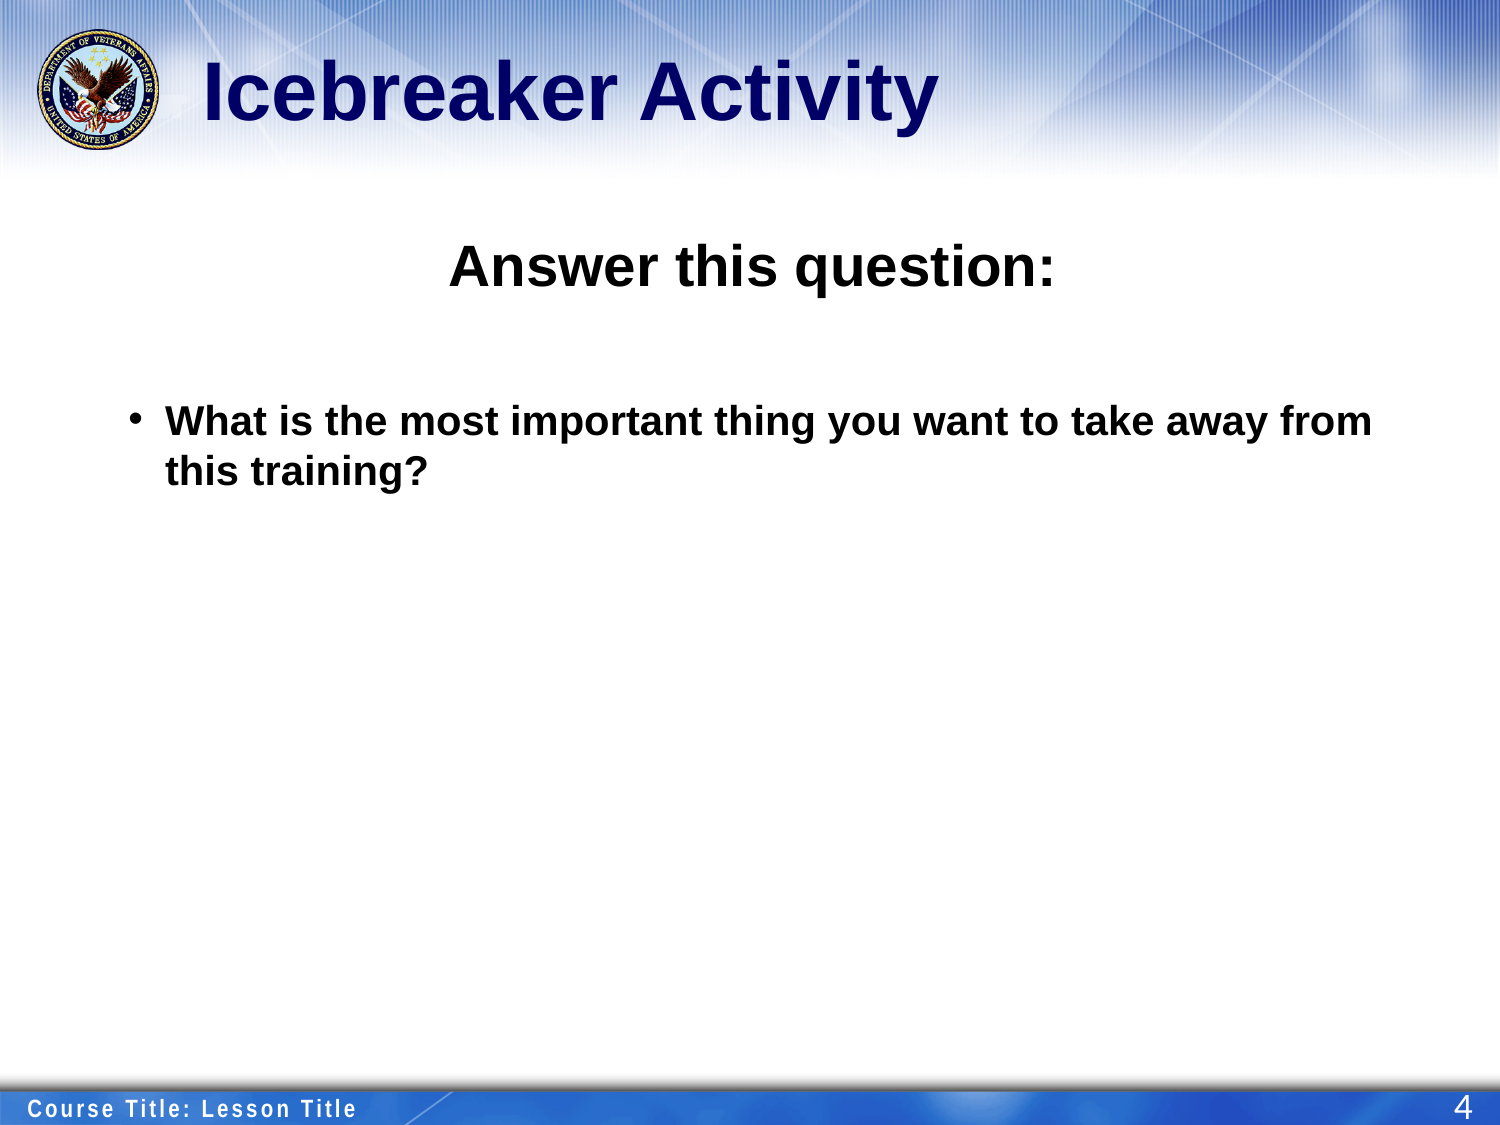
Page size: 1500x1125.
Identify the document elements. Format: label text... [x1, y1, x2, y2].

footer Course Title: Lesson Title [12, 1084, 714, 1125]
title Icebreaker Activity [187, 0, 1475, 175]
text_box What is the most important thing you want to take away from this training? [75, 337, 1421, 955]
slide_number 4 [1137, 1074, 1488, 1125]
text_box Answer this question: [3, 213, 1500, 313]
picture [0, 0, 1500, 1125]
